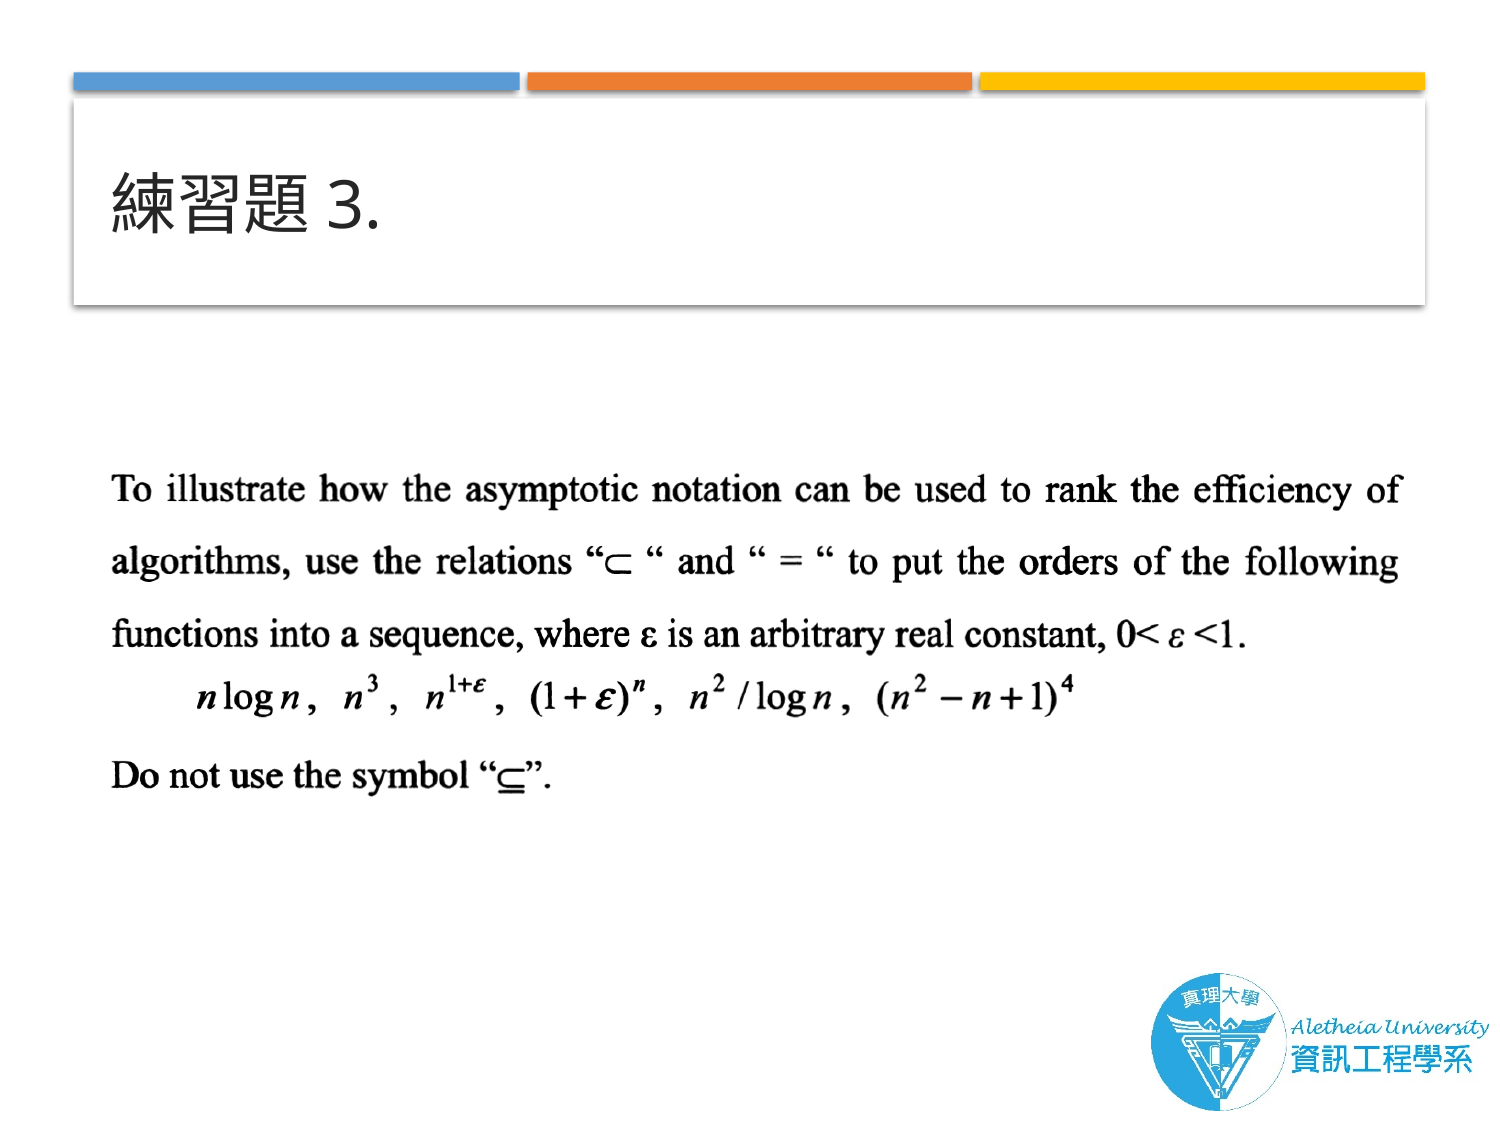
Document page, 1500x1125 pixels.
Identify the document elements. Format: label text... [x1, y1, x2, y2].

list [94, 454, 1407, 808]
picture [1151, 973, 1489, 1111]
title 練習題3. [95, 112, 1406, 291]
